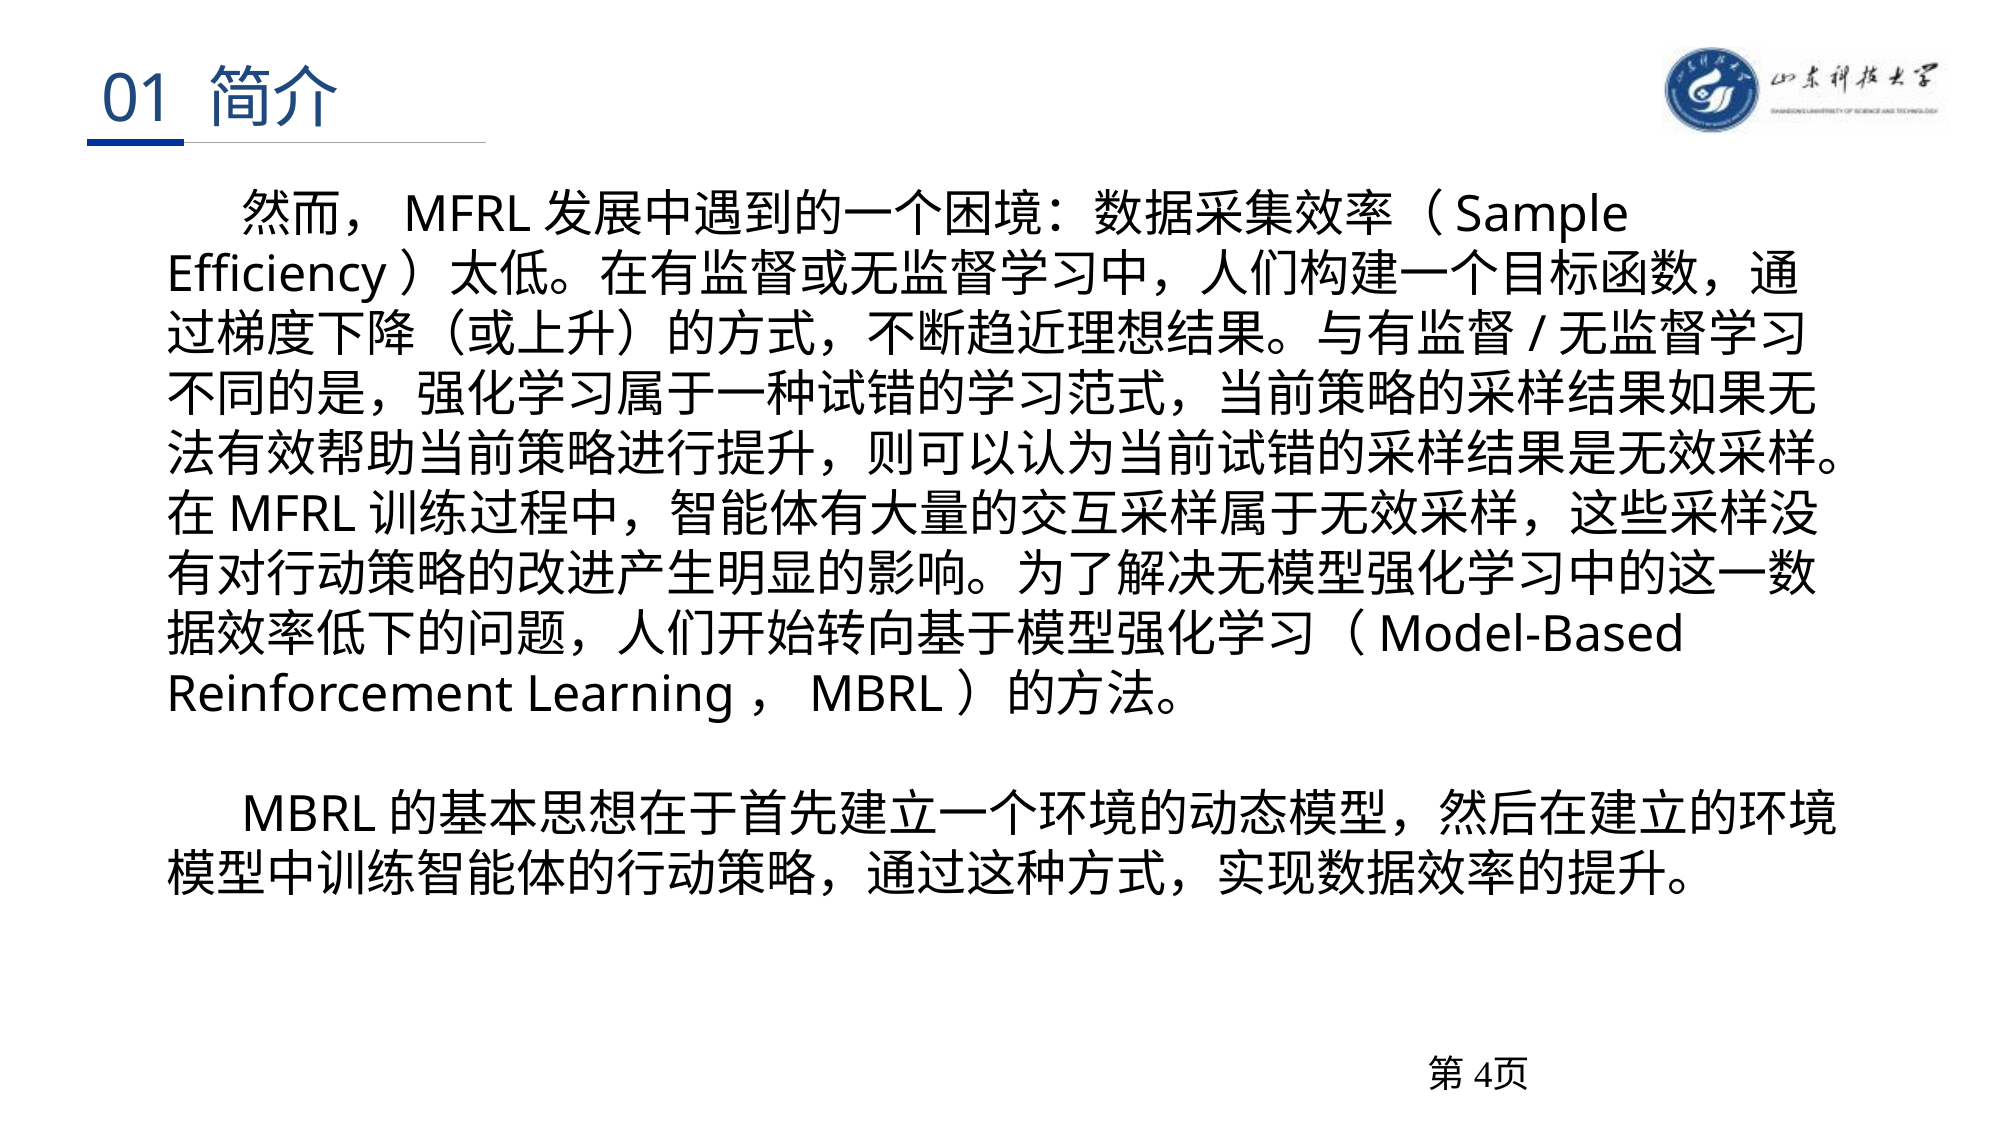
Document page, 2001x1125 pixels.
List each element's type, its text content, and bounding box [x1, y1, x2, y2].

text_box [86, 139, 486, 146]
text_box 然而，MFRL发展中遇到的一个困境：数据采集效率（Sample Efficiency）太低。在有监督或无监督学习中，人们构建一个目标函数，通过梯度下降（或上升）的方式，不断趋近理想结果。与有监督/无监督学习不同的是，强化学习属于一种试错的学习范式，当前策略的采样结果如果无法有效帮助当前策略进行提升，则可以认为当前试错的采样结果是无效采样。在MFRL训练过程中，智能体有大量的交互采样属于无效采样，这些采样没有对行动策略的改进产生明显的影响。为了解决无模型强化学习中的这一数据效率低下的问题，人们开始转向基于模型强化学习（Model-Based Reinforcement Learning，MBRL）的方法。 MBRL的基本思想在于首先建立一个环境的动态模型，然后在建立的环境模型中训练智能体的行动策略，通过这种方式，实现数据效率的提升。 [151, 174, 1863, 1040]
picture [1662, 47, 1949, 134]
text_box 01 简介 [86, 47, 1117, 120]
slide_number 第页 [1412, 1042, 1863, 1103]
